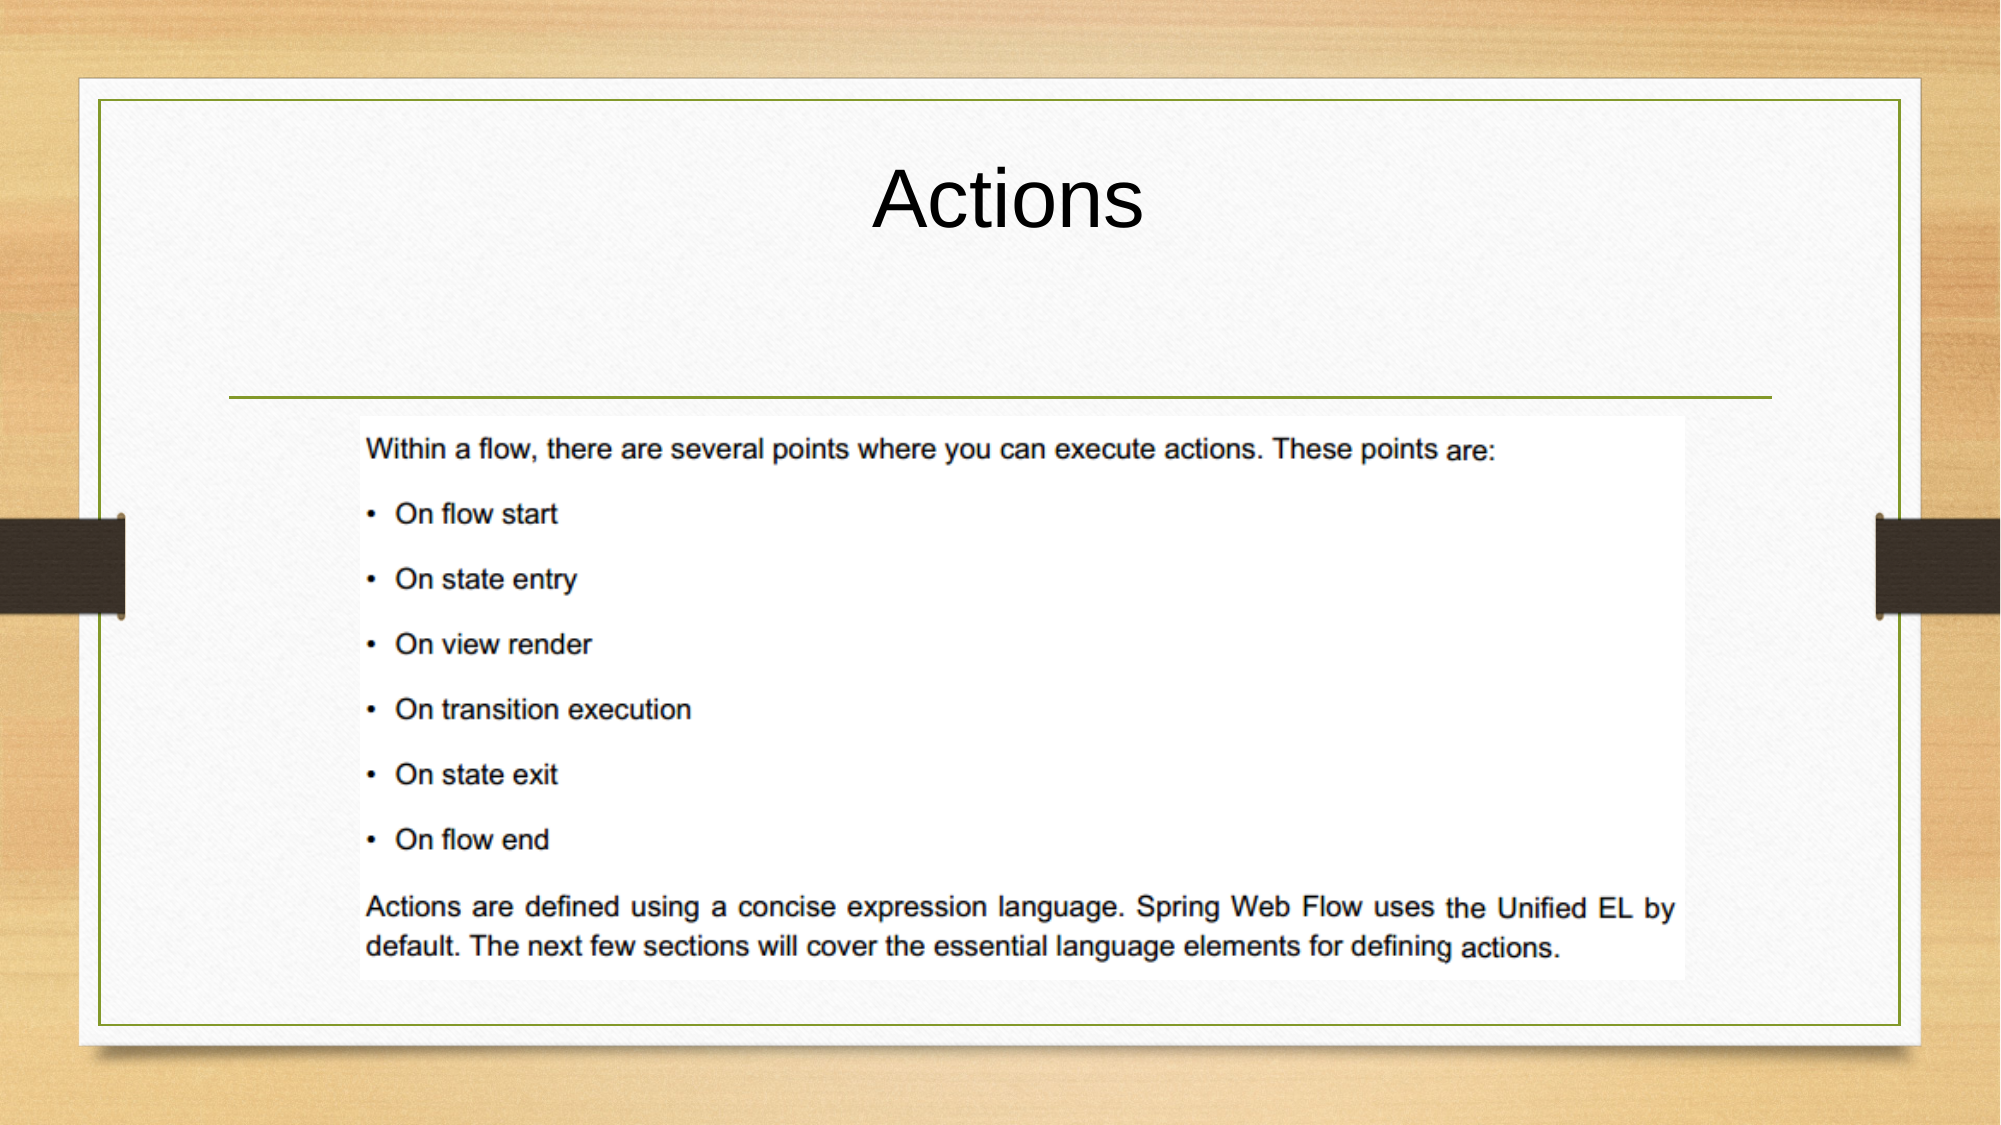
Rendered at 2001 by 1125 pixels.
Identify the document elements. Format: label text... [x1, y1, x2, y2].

text_box Actions [334, 100, 1685, 289]
picture [0, 0, 2001, 1125]
